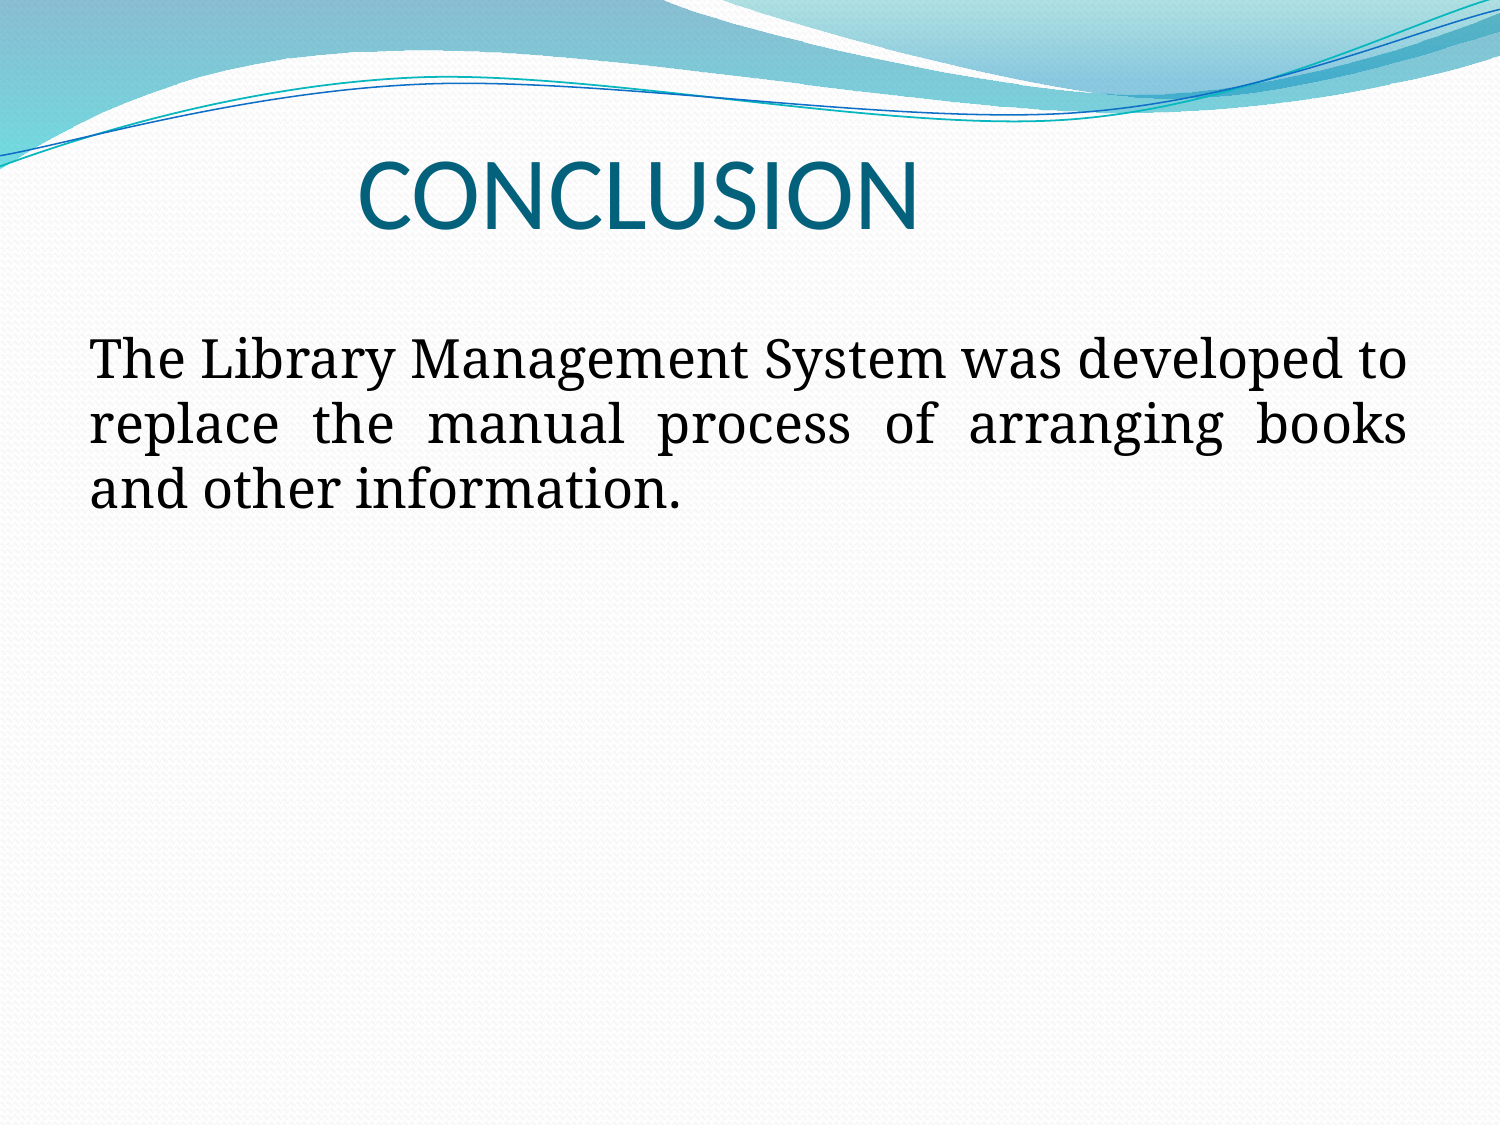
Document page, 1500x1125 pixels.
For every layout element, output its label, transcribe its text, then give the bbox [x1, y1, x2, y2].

list The Library Management System was developed to replace the manual process of arranging books and other information. [75, 317, 1425, 1038]
title CONCLUSION [75, 115, 1425, 250]
